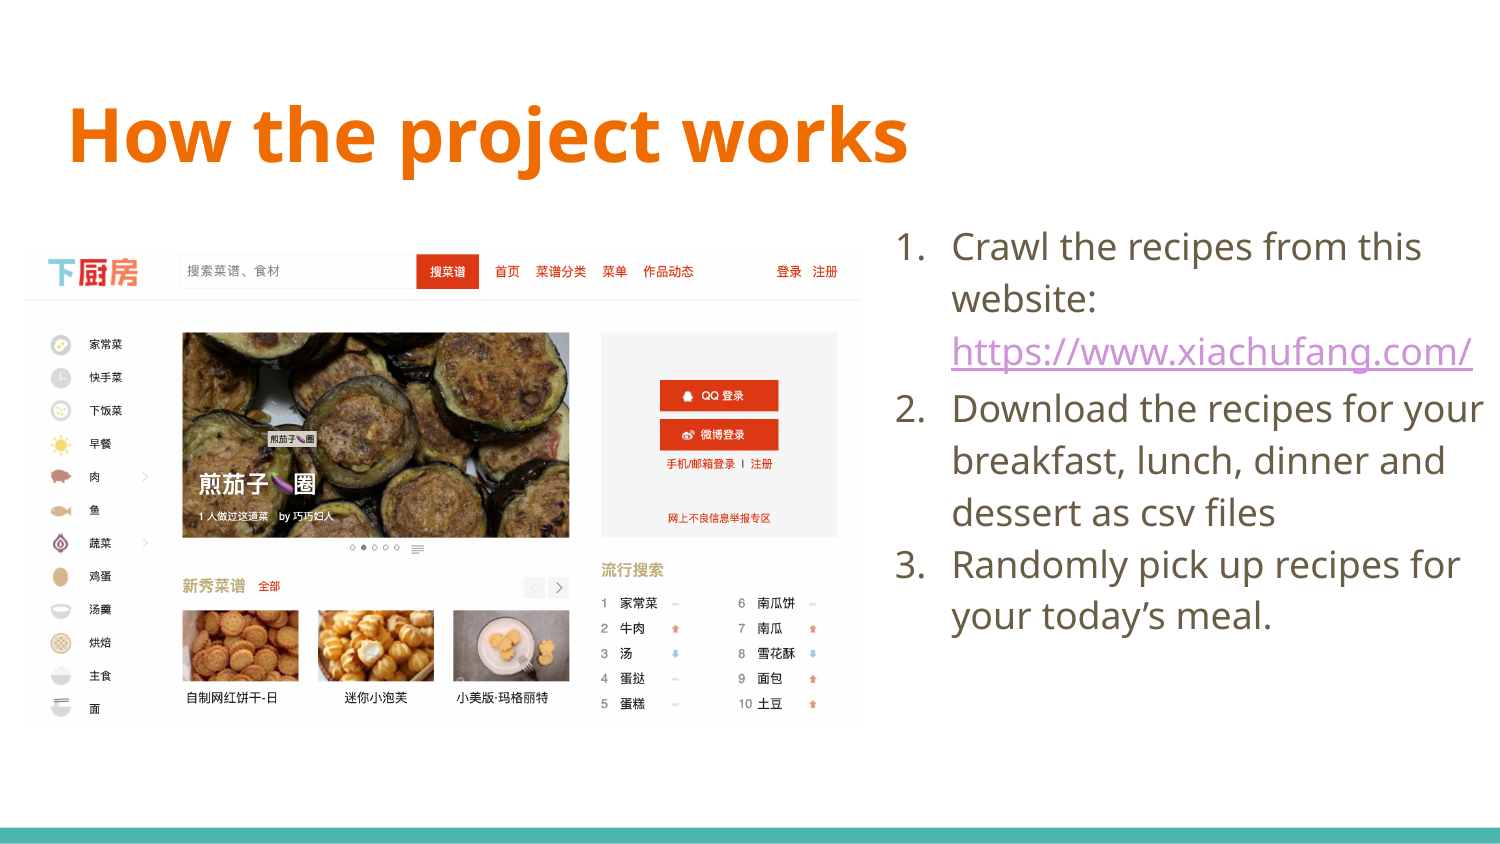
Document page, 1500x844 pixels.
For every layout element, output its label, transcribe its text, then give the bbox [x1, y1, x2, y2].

title How the project works [51, 72, 1449, 189]
picture [24, 251, 862, 728]
list Crawl the recipes from this website: https://www.xiachufang.com/ Download the recipes for your breakfast, lunch, dinner and dessert as csv files Randomly pick up recipes for your today’s meal. [861, 201, 1500, 762]
